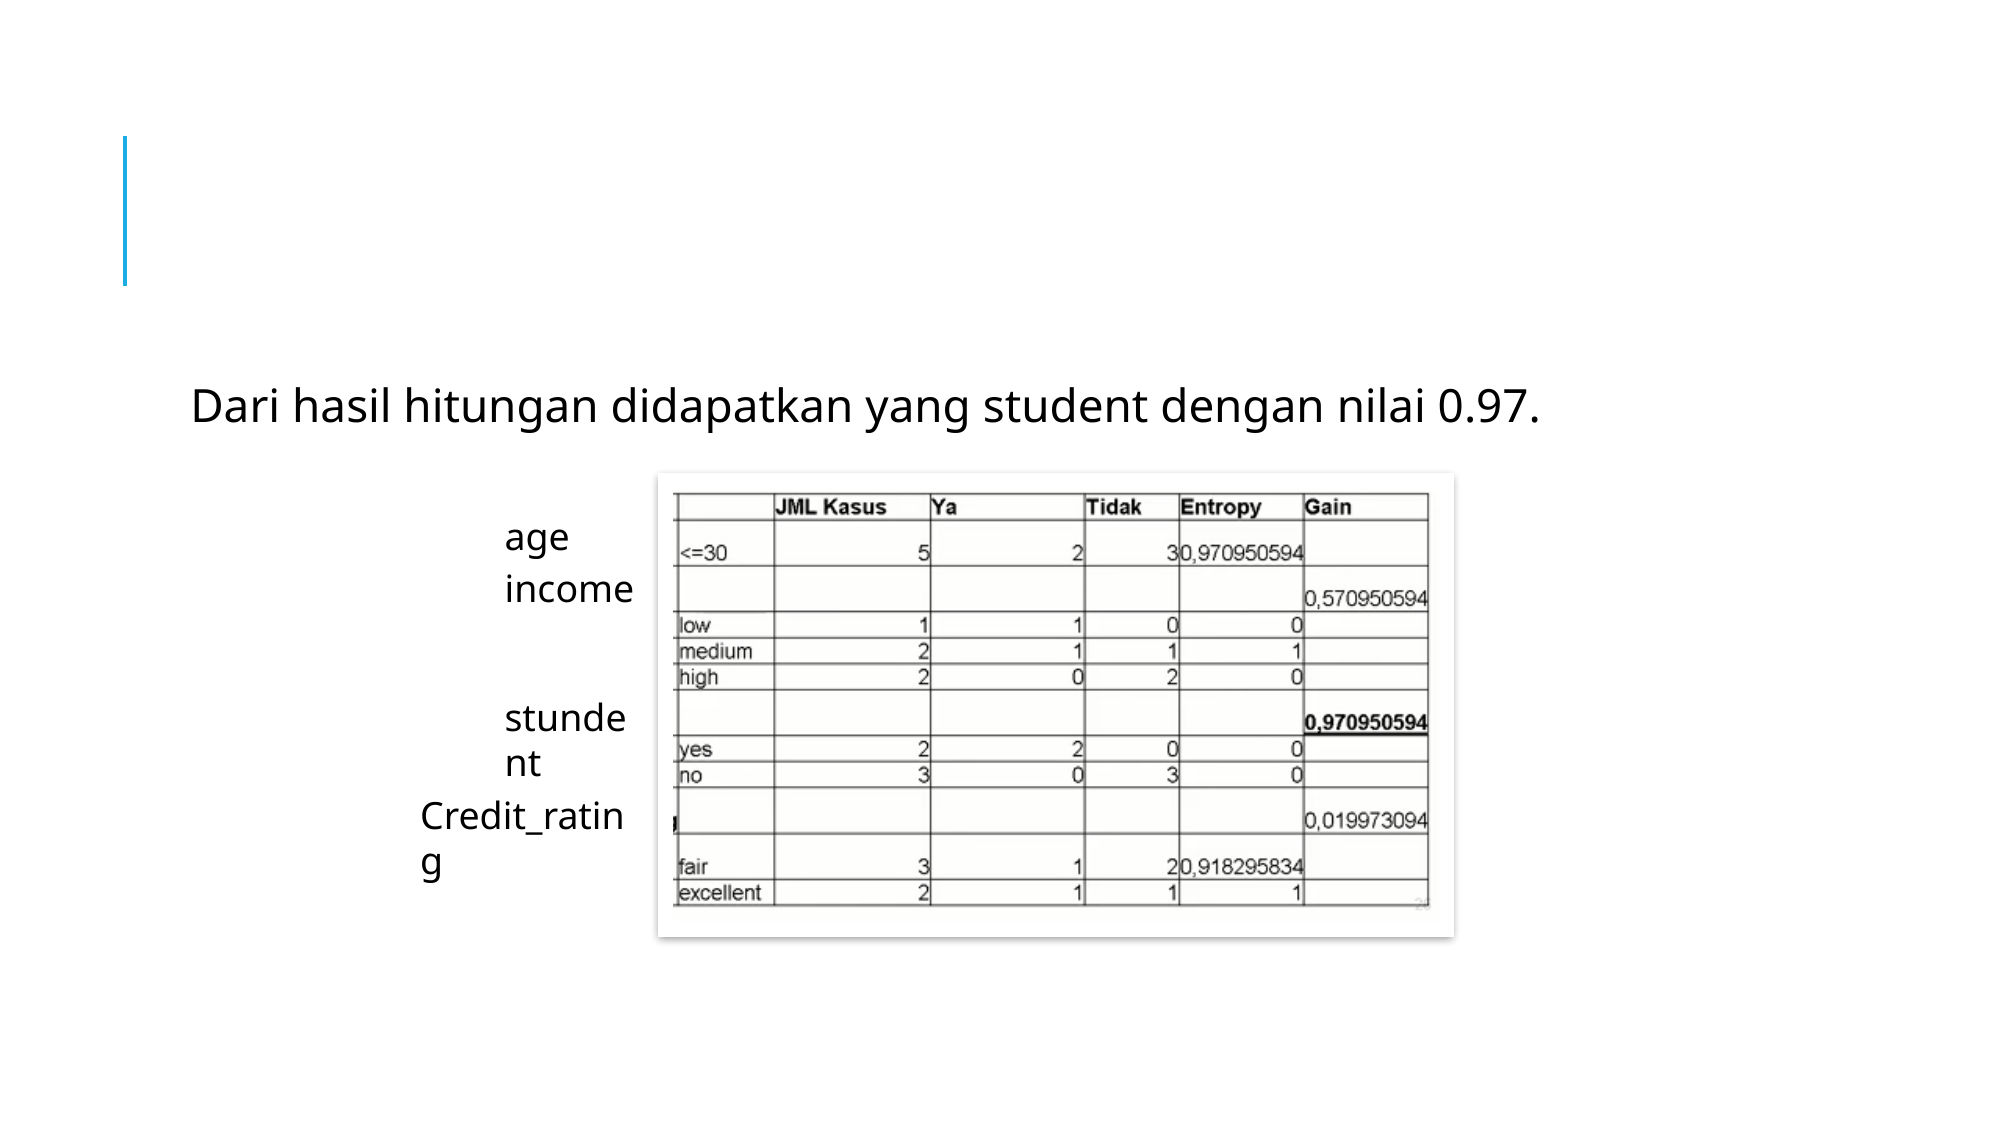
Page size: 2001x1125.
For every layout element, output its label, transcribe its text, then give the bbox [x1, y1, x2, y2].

text_box income [489, 557, 660, 618]
list Dari hasil hitungan didapatkan yang student dengan nilai 0.97. [168, 375, 1763, 1035]
text_box age [489, 505, 660, 557]
text_box stundent [489, 686, 660, 784]
picture [672, 487, 1441, 923]
text_box Credit_rating [405, 784, 660, 889]
